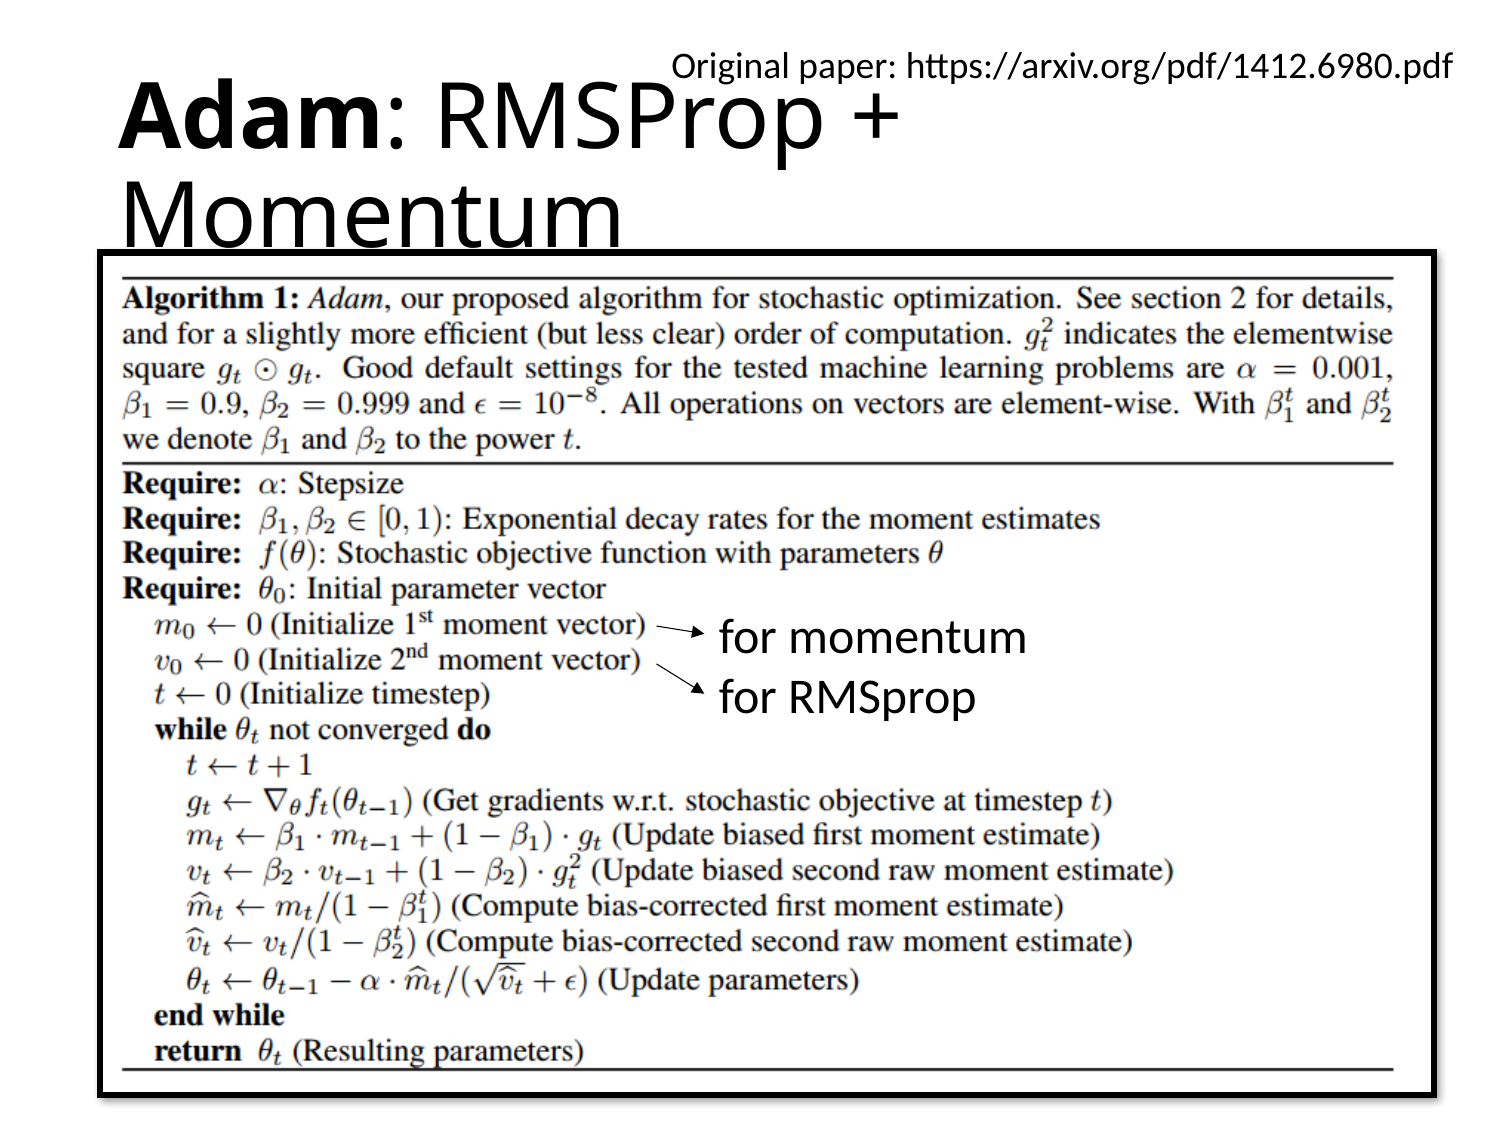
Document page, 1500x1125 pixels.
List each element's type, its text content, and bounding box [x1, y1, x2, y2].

slide_number 11 [1059, 1092, 1397, 1103]
text_box Original paper: https://arxiv.org/pdf/1412.6980.pdf [656, 33, 1500, 93]
picture [103, 255, 1431, 1092]
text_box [656, 626, 705, 635]
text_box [656, 663, 705, 695]
title Adam: RMSProp + Momentum [103, 59, 1397, 248]
